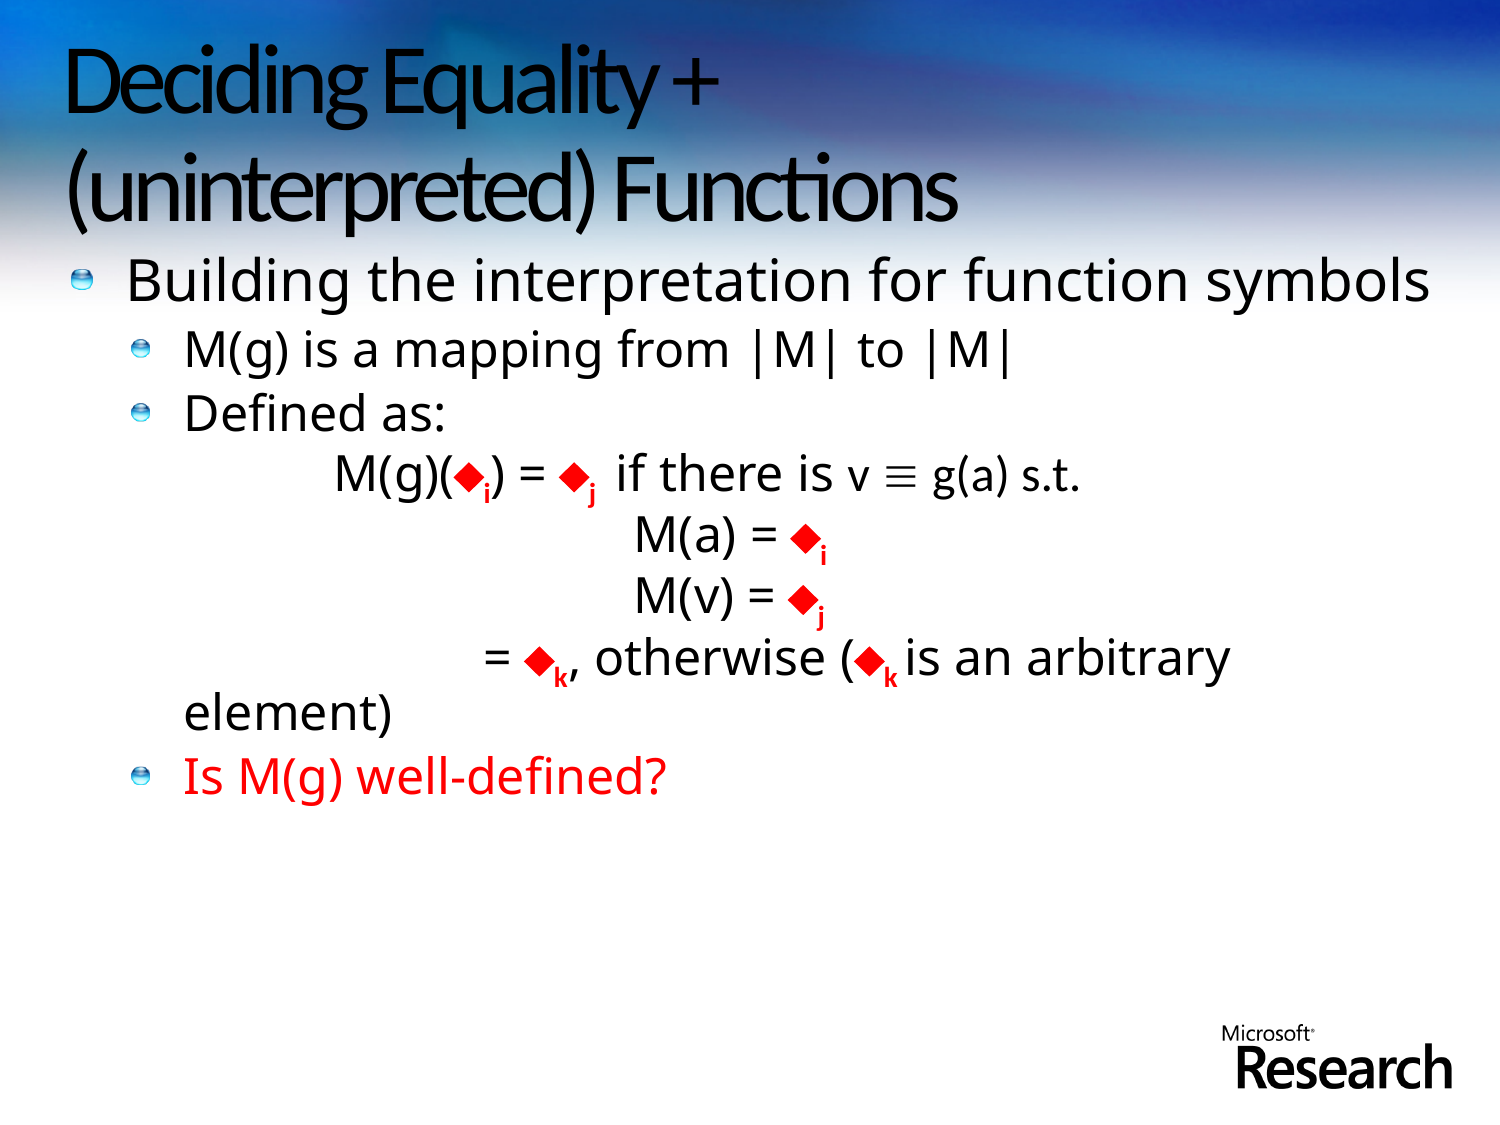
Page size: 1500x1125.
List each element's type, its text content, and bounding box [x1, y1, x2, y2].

picture [0, 0, 1500, 1125]
list Building the interpretation for function symbols M(g) is a mapping from |M| to |M| Defined as: M(g)(i) = j if there is v  g(a) s.t. M(a) = i M(v) = j = k, otherwise (k is an arbitrary element) Is M(g) well-defined? [62, 251, 1438, 733]
title Deciding Equality + (uninterpreted) Functions [62, 27, 1438, 247]
